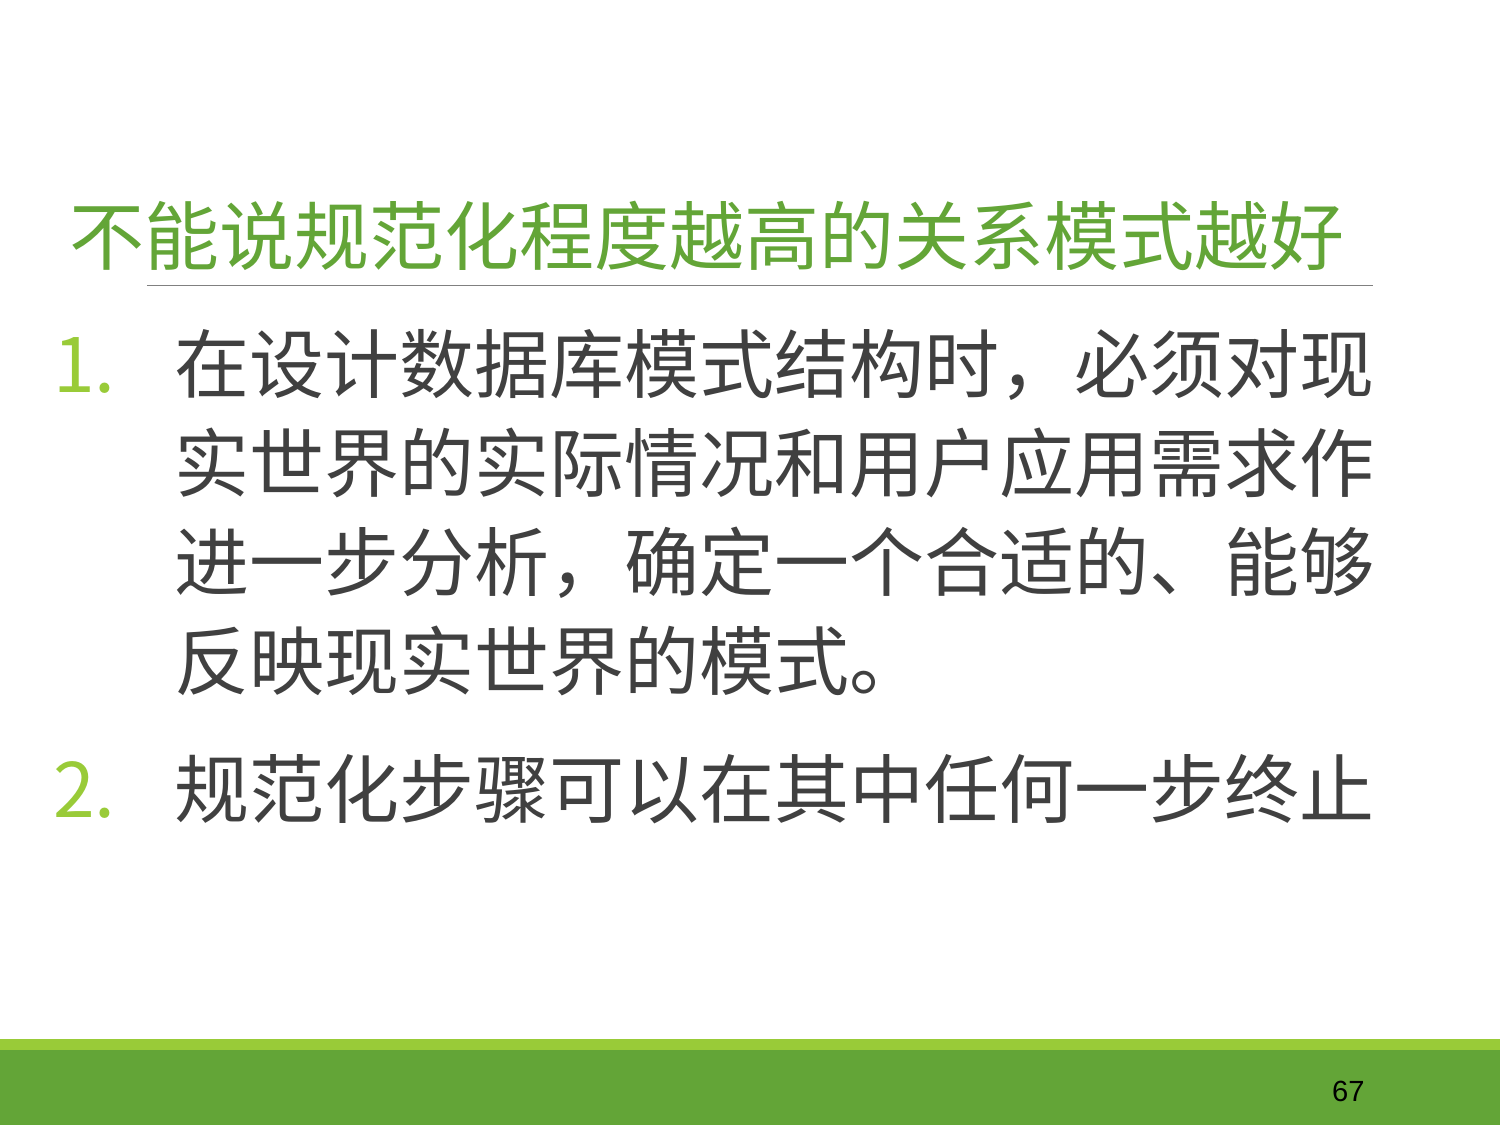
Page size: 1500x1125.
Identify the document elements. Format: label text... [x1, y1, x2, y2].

list 不能说规范化程度越高的关系模式越好 在设计数据库模式结构时，必须对现实世界的实际情况和用户应用需求作进一步分析，确定一个合适的、能够反映现实世界的模式。 规范化步骤可以在其中任何一步终止 [53, 172, 1437, 916]
slide_number 67 [1218, 1059, 1380, 1120]
